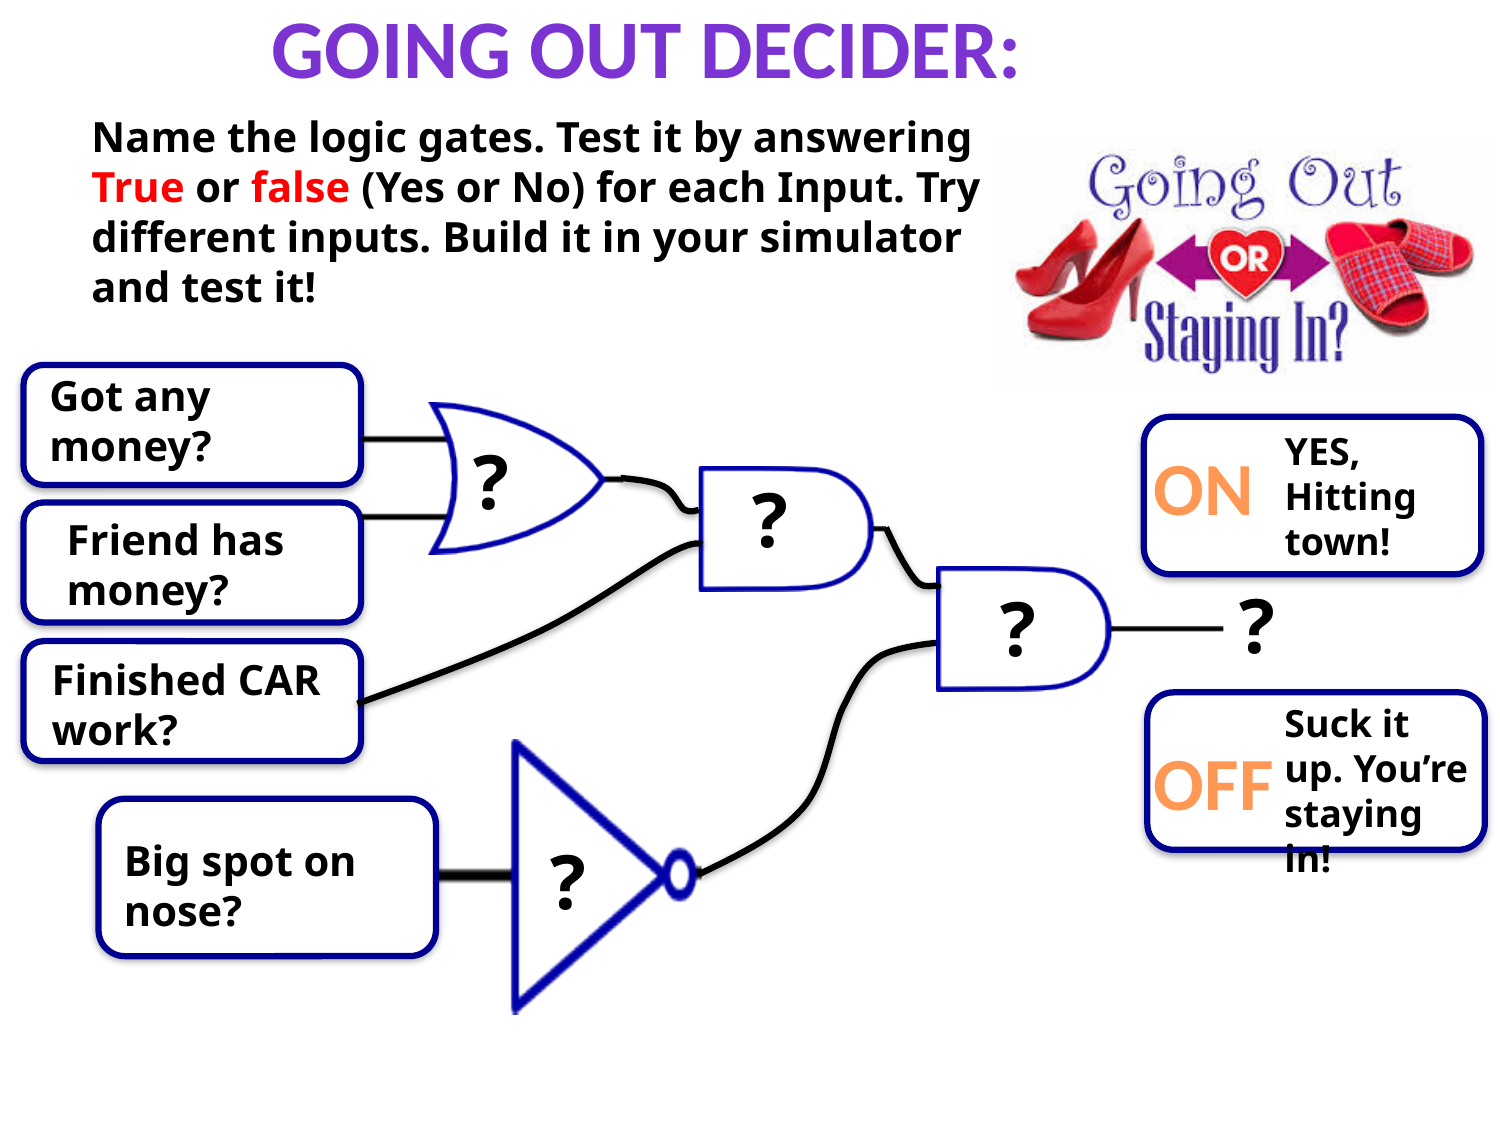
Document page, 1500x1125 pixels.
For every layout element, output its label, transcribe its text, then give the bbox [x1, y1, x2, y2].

text_box Going out decider: [256, 0, 1037, 103]
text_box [23, 362, 1500, 1016]
picture [998, 136, 1490, 362]
text_box Name the logic gates. Test it by answering True or false (Yes or No) for each Input. Try different inputs. Build it in your simulator and test it! [76, 103, 1052, 319]
